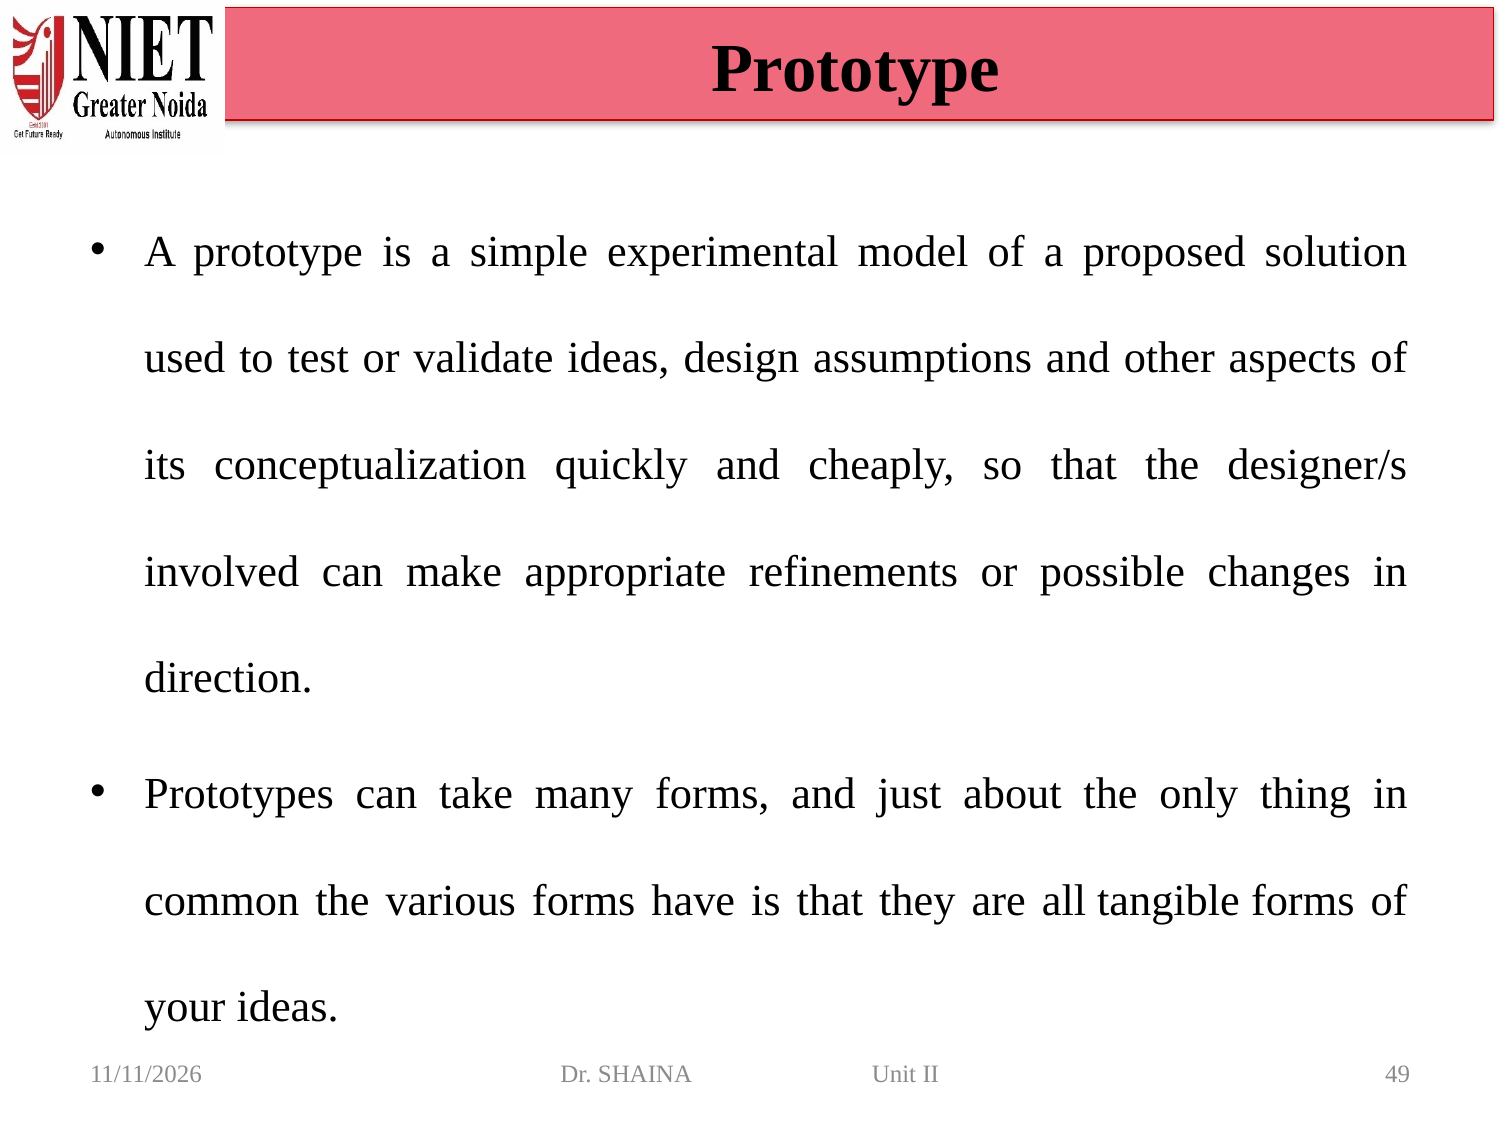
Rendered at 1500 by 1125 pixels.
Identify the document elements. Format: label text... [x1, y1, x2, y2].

footer Dr. SHAINA Unit II [512, 1043, 988, 1103]
list A prototype is a simple experimental model of a proposed solution used to test or validate ideas, design assumptions and other aspects of its conceptualization quickly and cheaply, so that the designer/s involved can make appropriate refinements or possible changes in direction. Prototypes can take many forms, and just about the only thing in common the various forms have is that they are all tangible forms of your ideas. [75, 160, 1425, 1043]
text_box Prototype [229, 7, 1494, 121]
slide_number 49 [1074, 1043, 1425, 1103]
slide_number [75, 1043, 425, 1103]
picture [0, 0, 226, 156]
